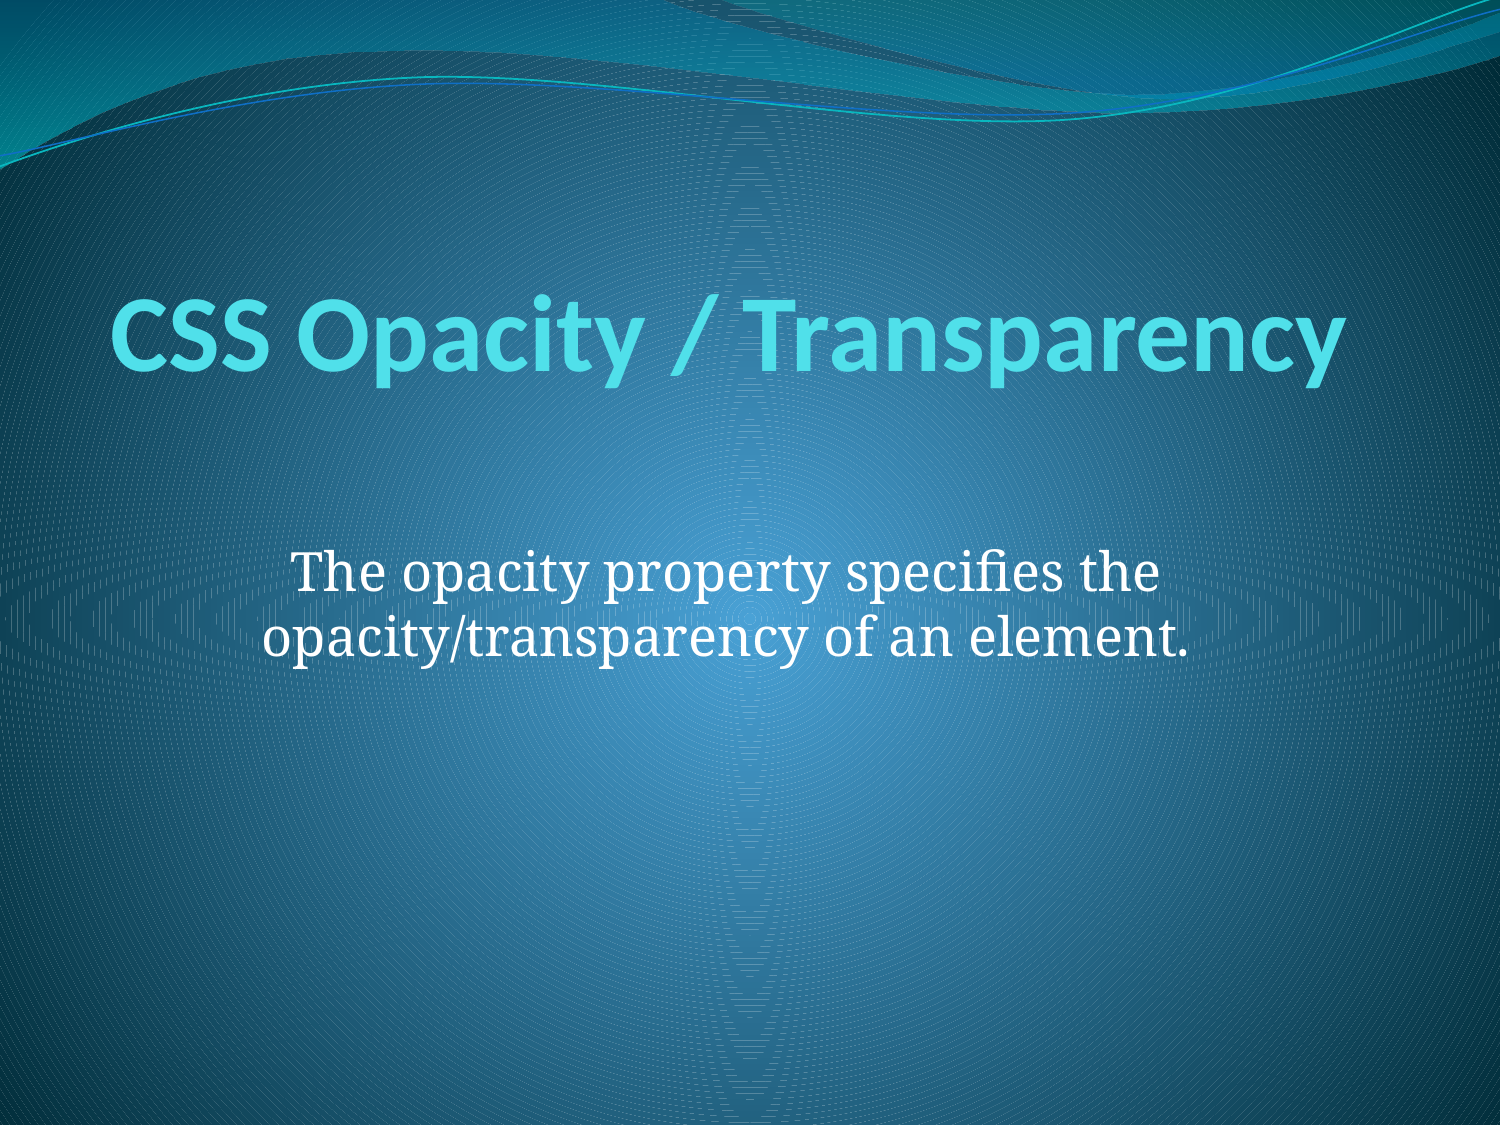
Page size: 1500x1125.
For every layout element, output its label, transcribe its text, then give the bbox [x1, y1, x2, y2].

title CSS Opacity / Transparency [87, 224, 1376, 525]
subtitle The opacity property specifies the opacity/transparency of an element. [87, 529, 1376, 818]
